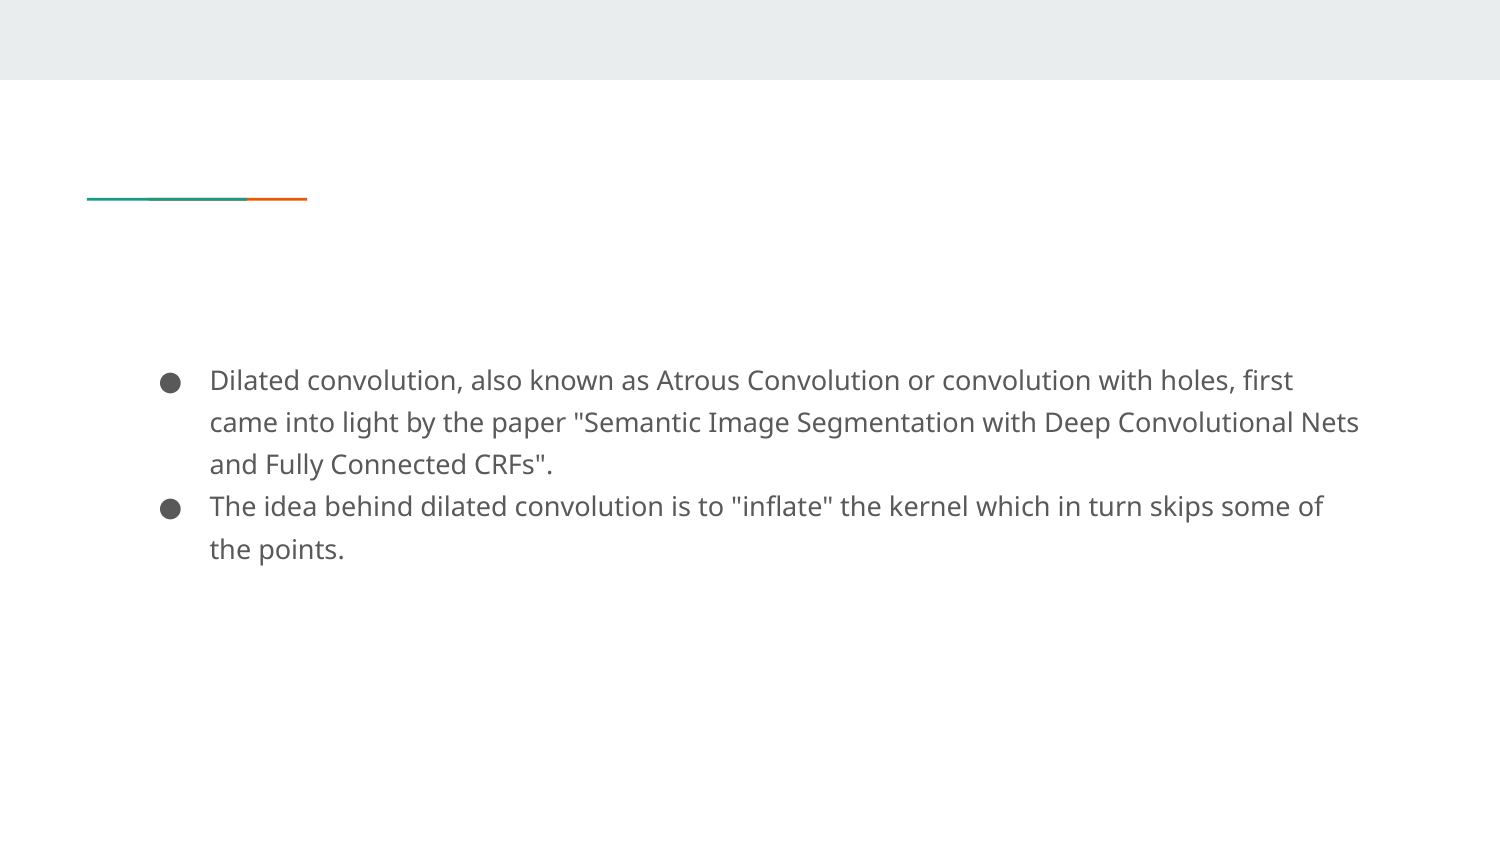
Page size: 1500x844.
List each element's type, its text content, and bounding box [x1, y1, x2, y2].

list Dilated convolution, also known as Atrous Convolution or convolution with holes, first came into light by the paper "Semantic Image Segmentation with Deep Convolutional Nets and Fully Connected CRFs". The idea behind dilated convolution is to "inflate" the kernel which in turn skips some of the points. [119, 341, 1381, 712]
